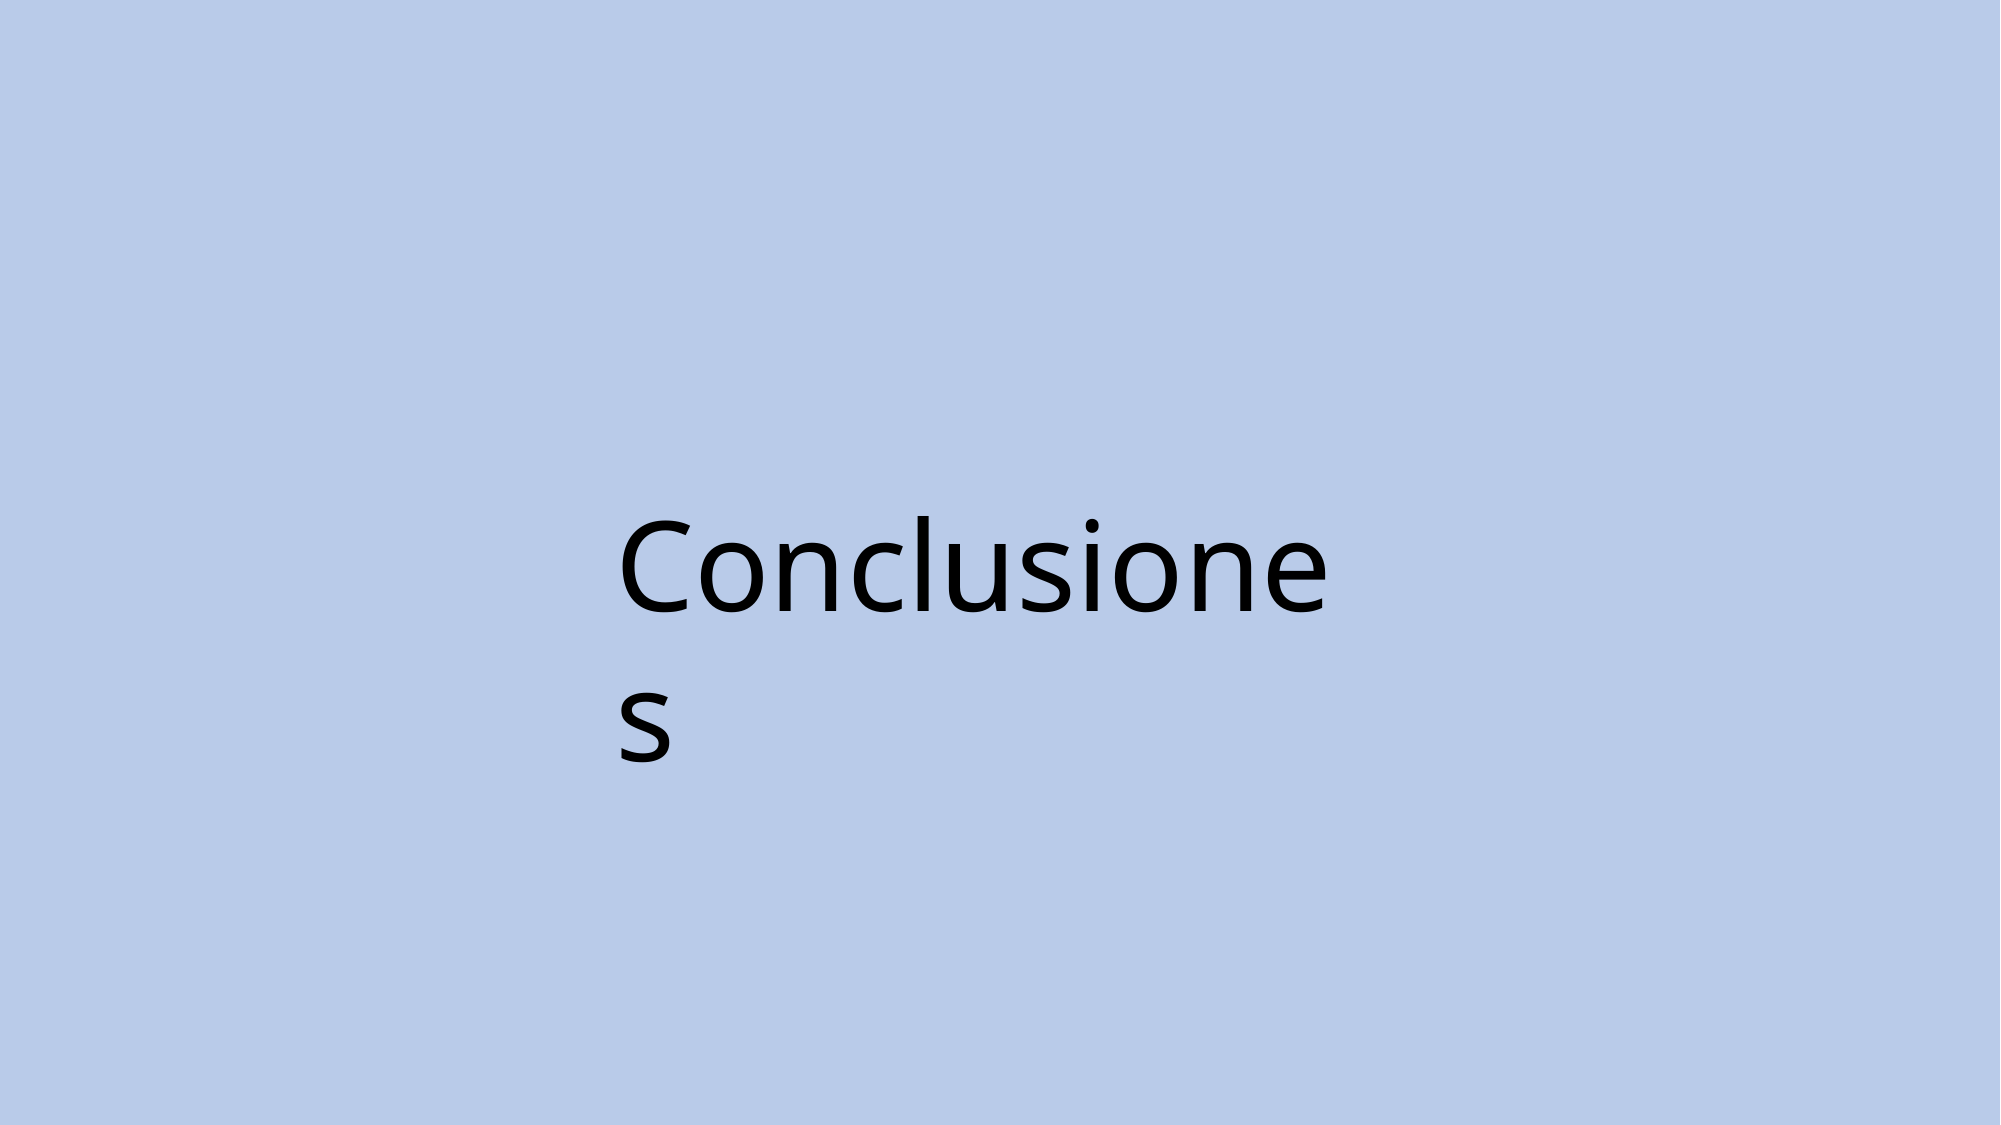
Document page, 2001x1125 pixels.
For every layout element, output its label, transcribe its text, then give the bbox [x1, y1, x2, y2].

text_box [0, 0, 2000, 1125]
text_box Conclusiones [600, 479, 1400, 794]
